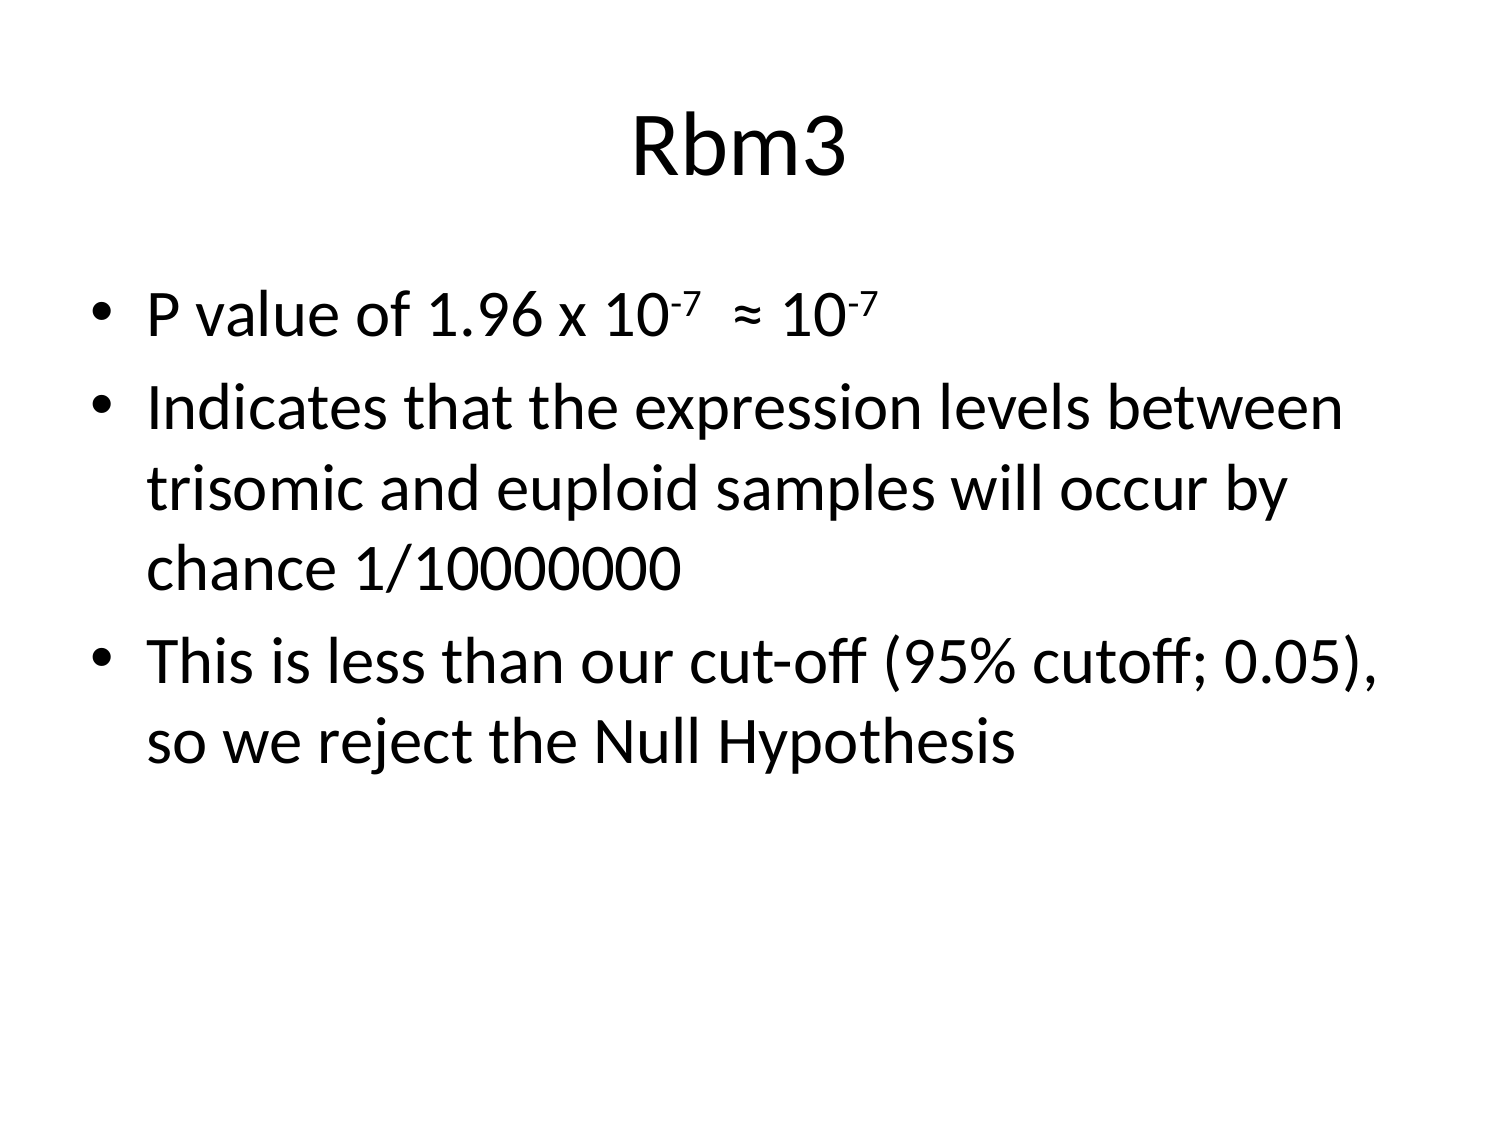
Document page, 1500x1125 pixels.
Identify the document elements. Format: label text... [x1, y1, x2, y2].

list P value of 1.96 x 10-7 ≈ 10-7 Indicates that the expression levels between trisomic and euploid samples will occur by chance 1/10000000 This is less than our cut-off (95% cutoff; 0.05), so we reject the Null Hypothesis [75, 262, 1425, 1005]
title Rbm3 [75, 45, 1425, 233]
